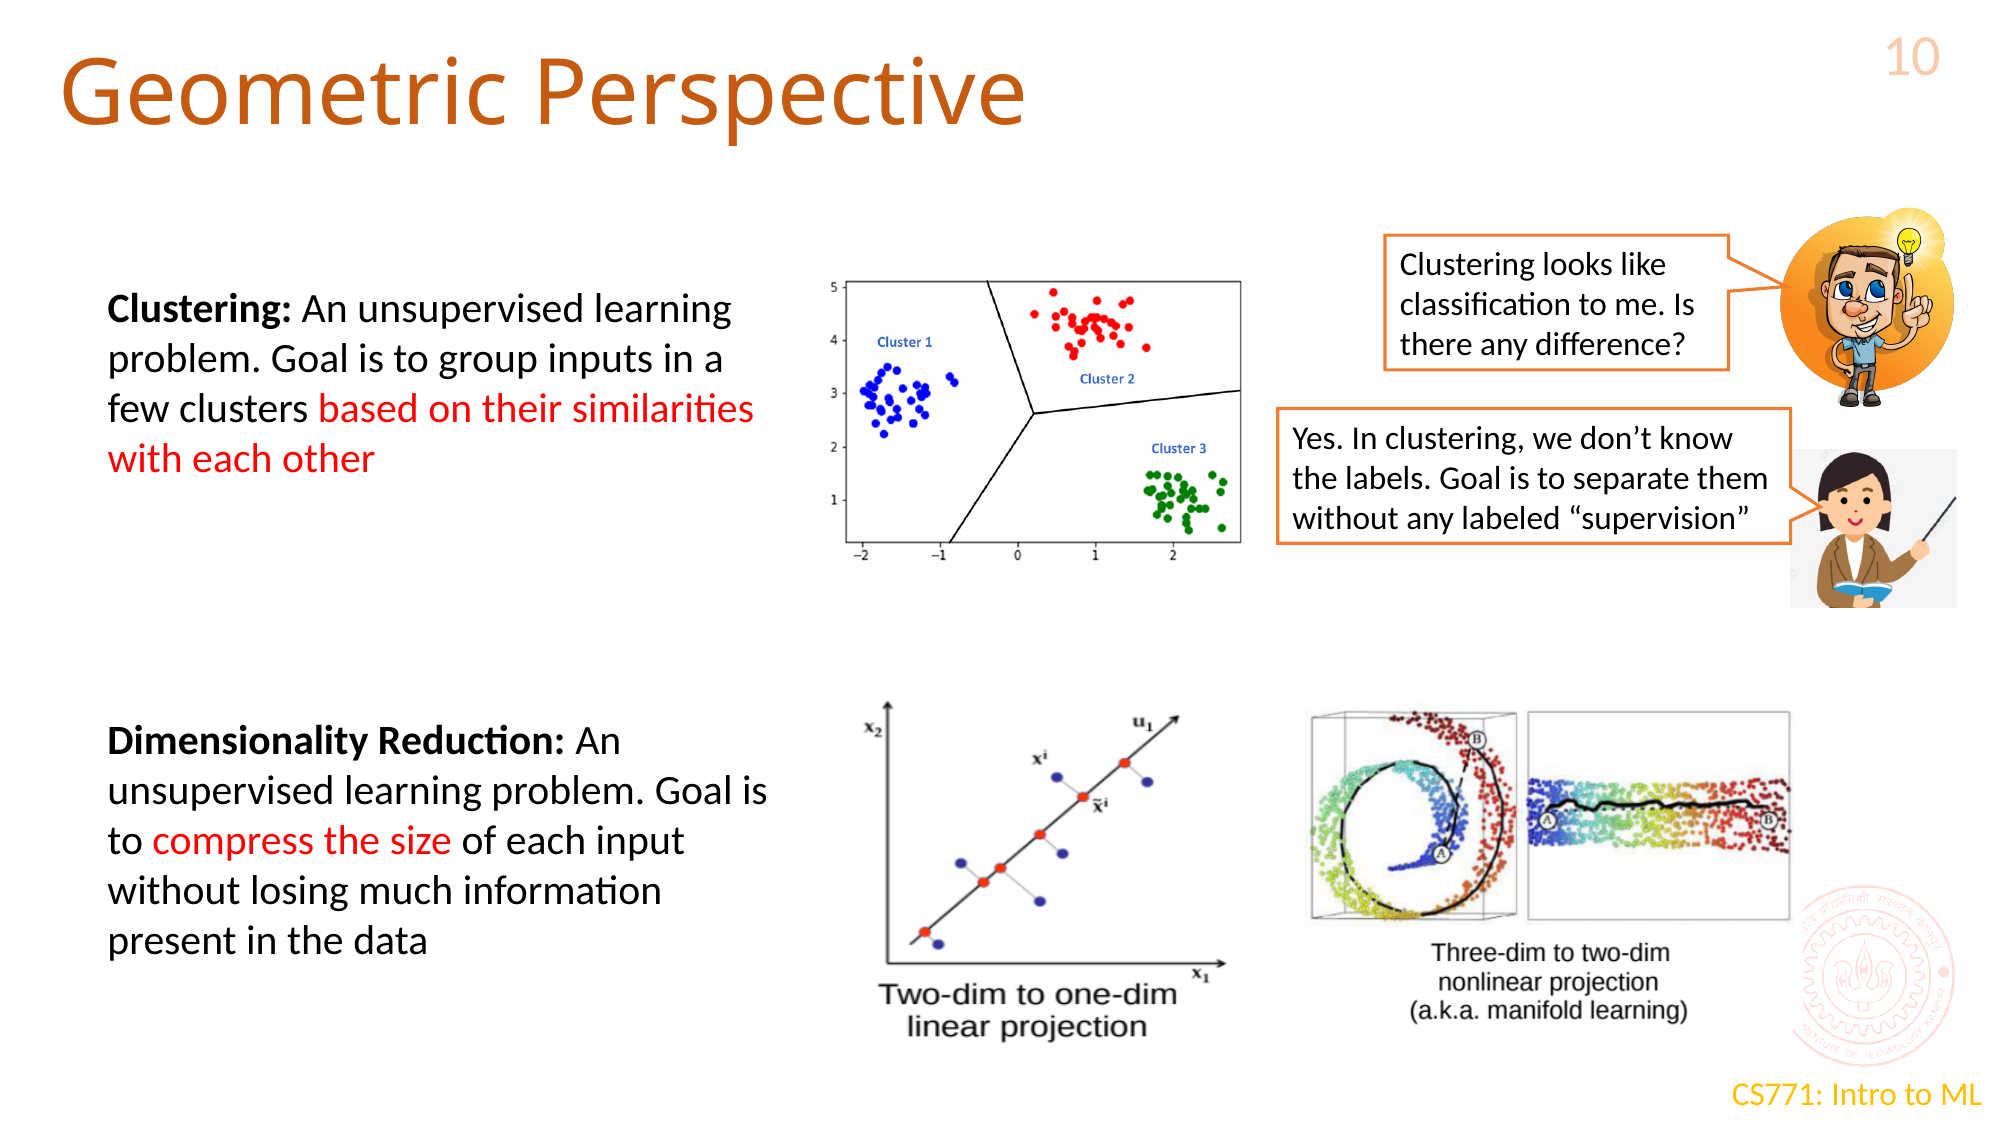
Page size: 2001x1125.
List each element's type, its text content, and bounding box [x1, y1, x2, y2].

slide_number 10 [1860, 22, 1957, 83]
picture [1790, 449, 1957, 608]
text_box Dimensionality Reduction: An unsupervised learning problem. Goal is to compress the size of each input without losing much information present in the data [92, 705, 814, 971]
picture [1289, 698, 1803, 1030]
text_box Clustering: An unsupervised learning problem. Goal is to group inputs in a few clusters based on their similarities with each other [92, 273, 784, 489]
picture [841, 681, 1251, 1048]
title Geometric Perspective [43, 27, 1970, 163]
text_box Clustering looks like classification to me. Is there any difference? [1383, 234, 1780, 371]
text_box Yes. In clustering, we don’t know the labels. Goal is to separate them without any labeled “supervision” [1276, 407, 1792, 545]
picture [822, 273, 1251, 563]
picture [1780, 198, 1957, 407]
